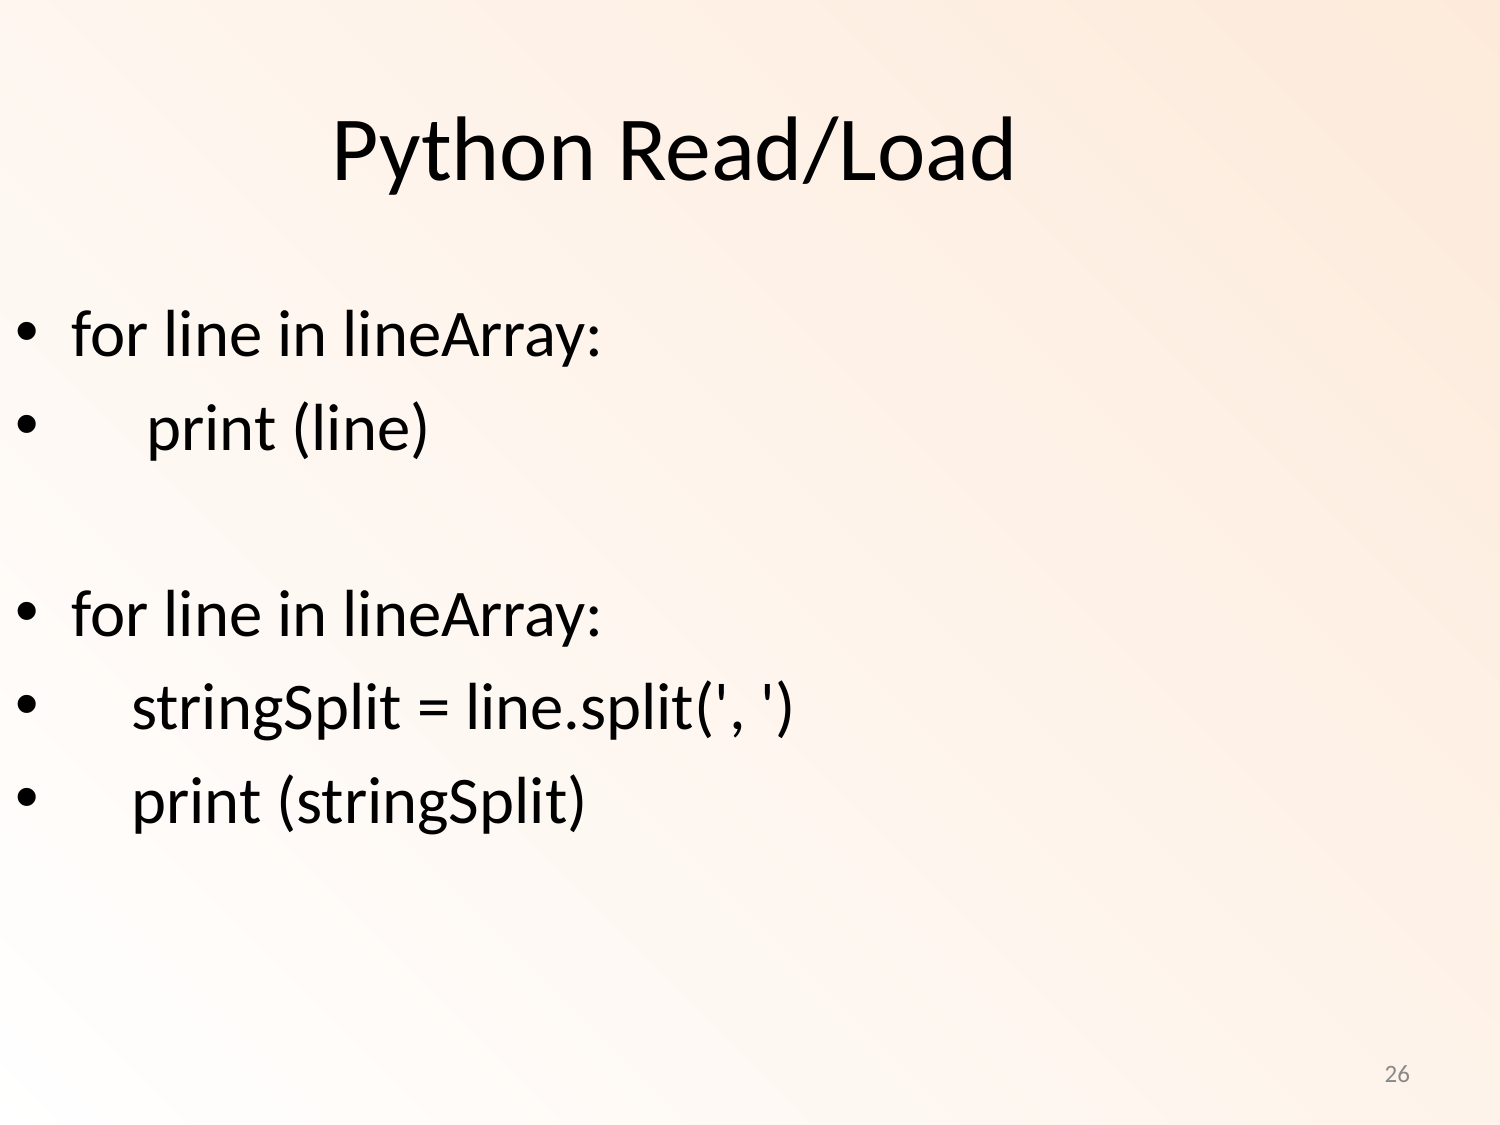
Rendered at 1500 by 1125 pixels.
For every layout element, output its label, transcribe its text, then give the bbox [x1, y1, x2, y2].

slide_number 26 [1074, 1042, 1425, 1103]
list for line in lineArray: print (line) for line in lineArray: stringSplit = line.split(', ') print (stringSplit) [0, 282, 1350, 1025]
title Python Read/Load [0, 50, 1350, 238]
